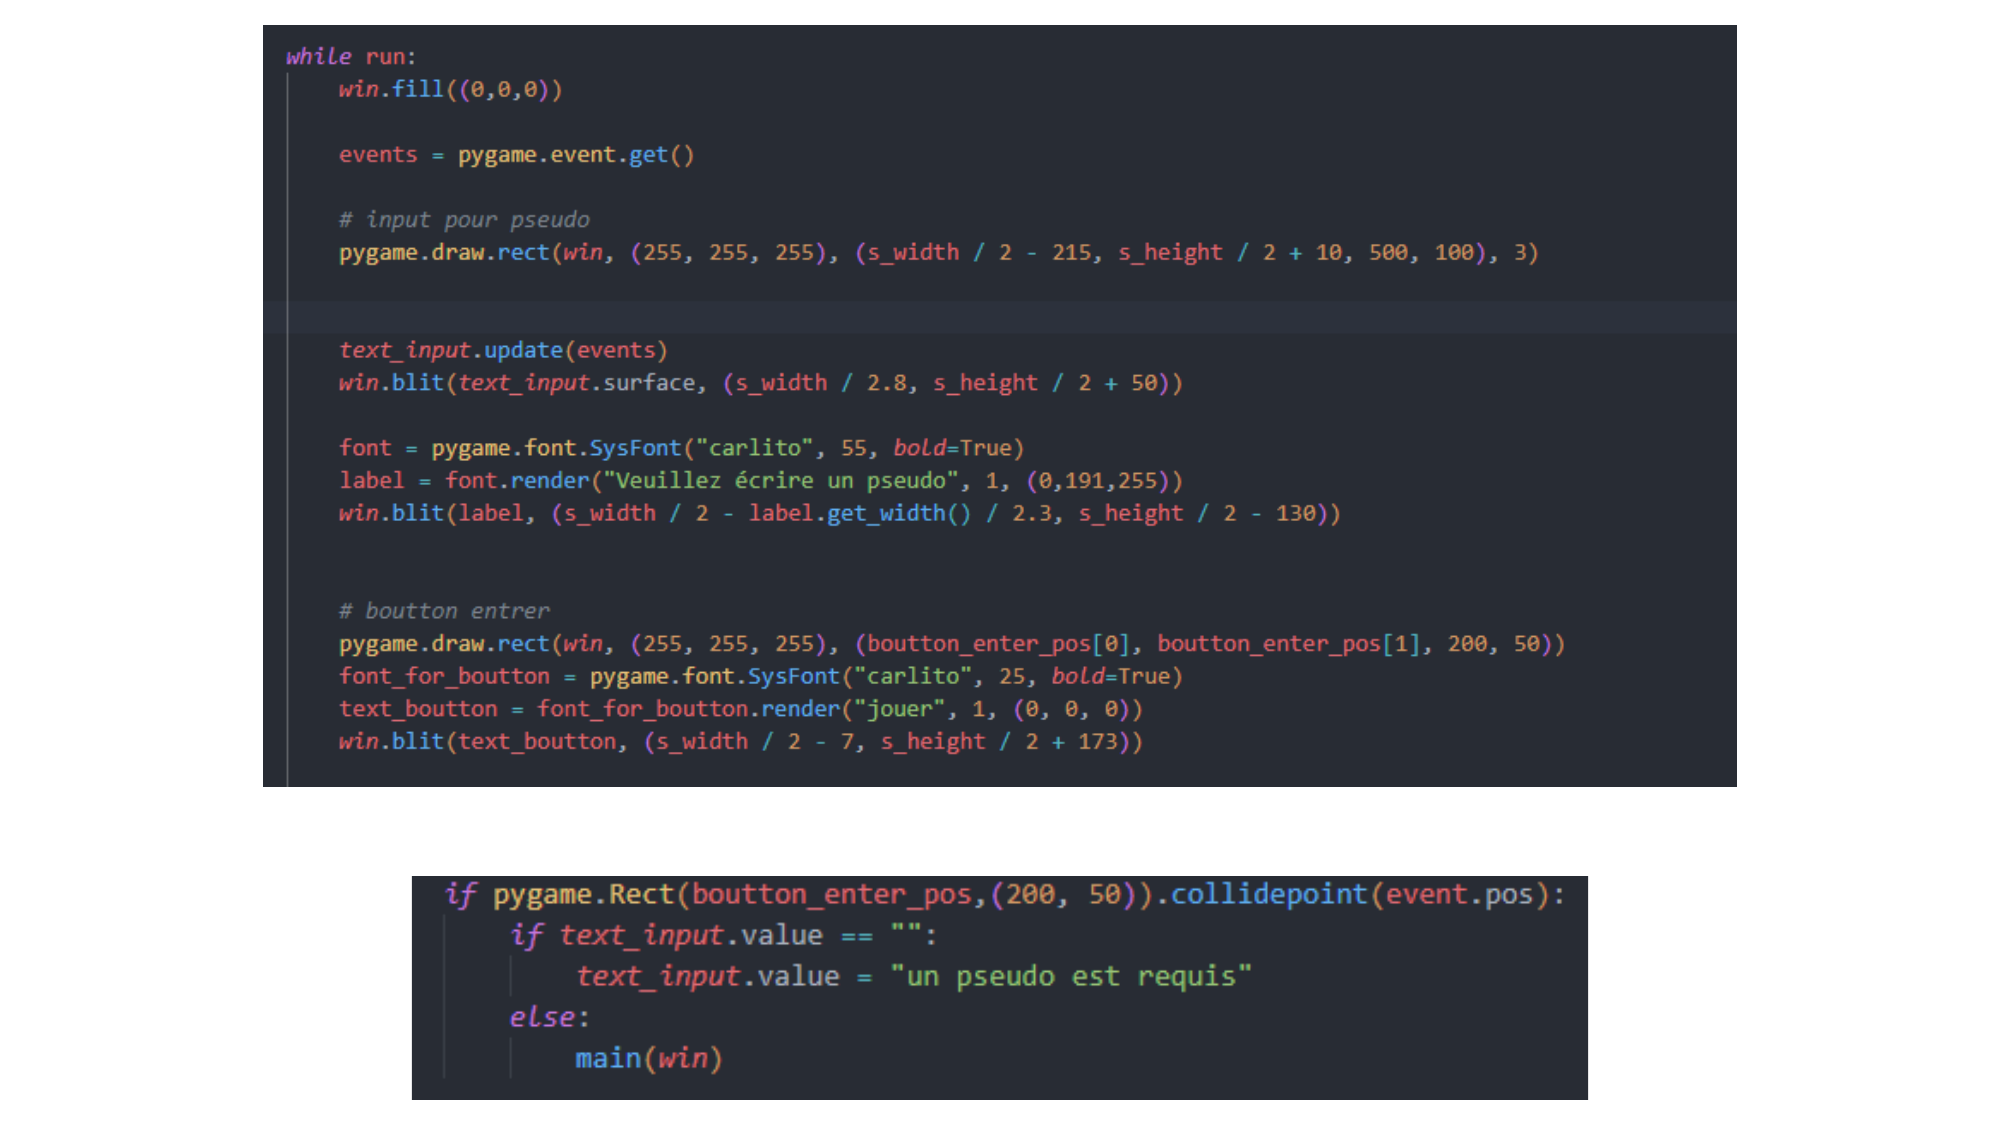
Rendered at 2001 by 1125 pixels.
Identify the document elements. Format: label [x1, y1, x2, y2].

picture [263, 25, 1737, 787]
picture [411, 876, 1589, 1100]
